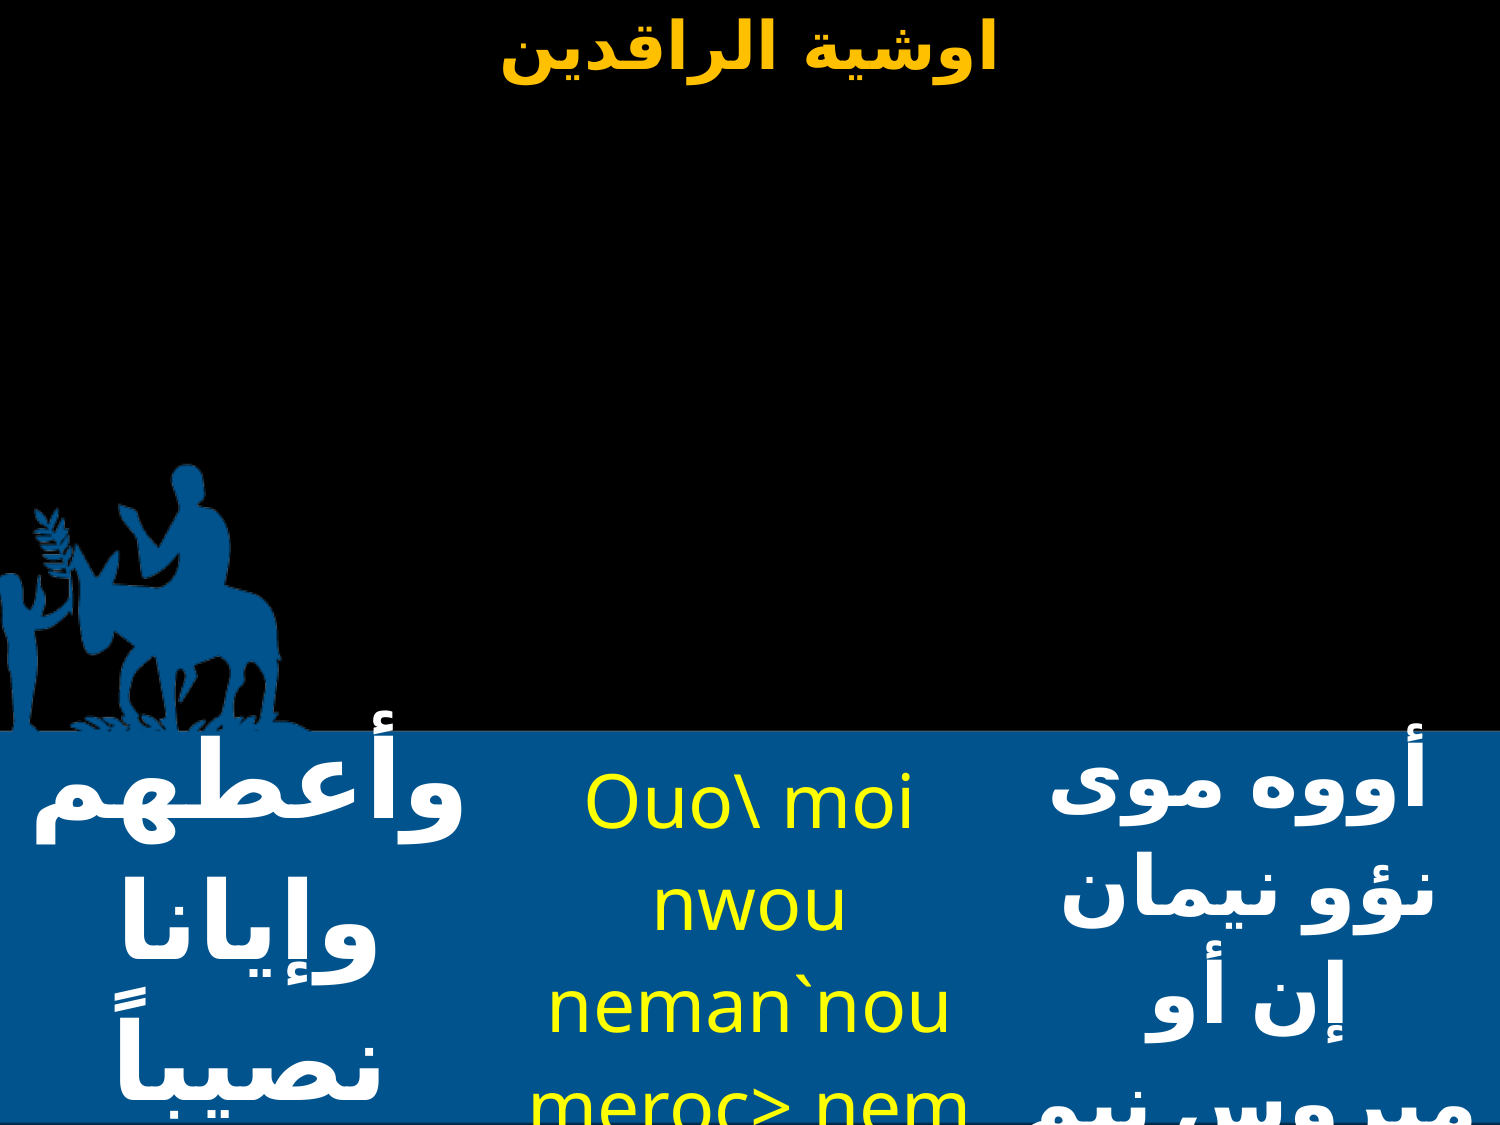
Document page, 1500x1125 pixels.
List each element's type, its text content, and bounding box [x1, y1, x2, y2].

table_header وأعطهم وإيانا نصيباً وميراثاً [0, 713, 500, 1125]
table_header Ouo\ moi nwou neman`noumeroc> nem ou`klhroc [500, 713, 1000, 1125]
table_header أووه موى نؤو نيمان إن أو ميروس نيم أو إكليروس [1000, 713, 1500, 1125]
picture [0, 338, 1500, 713]
